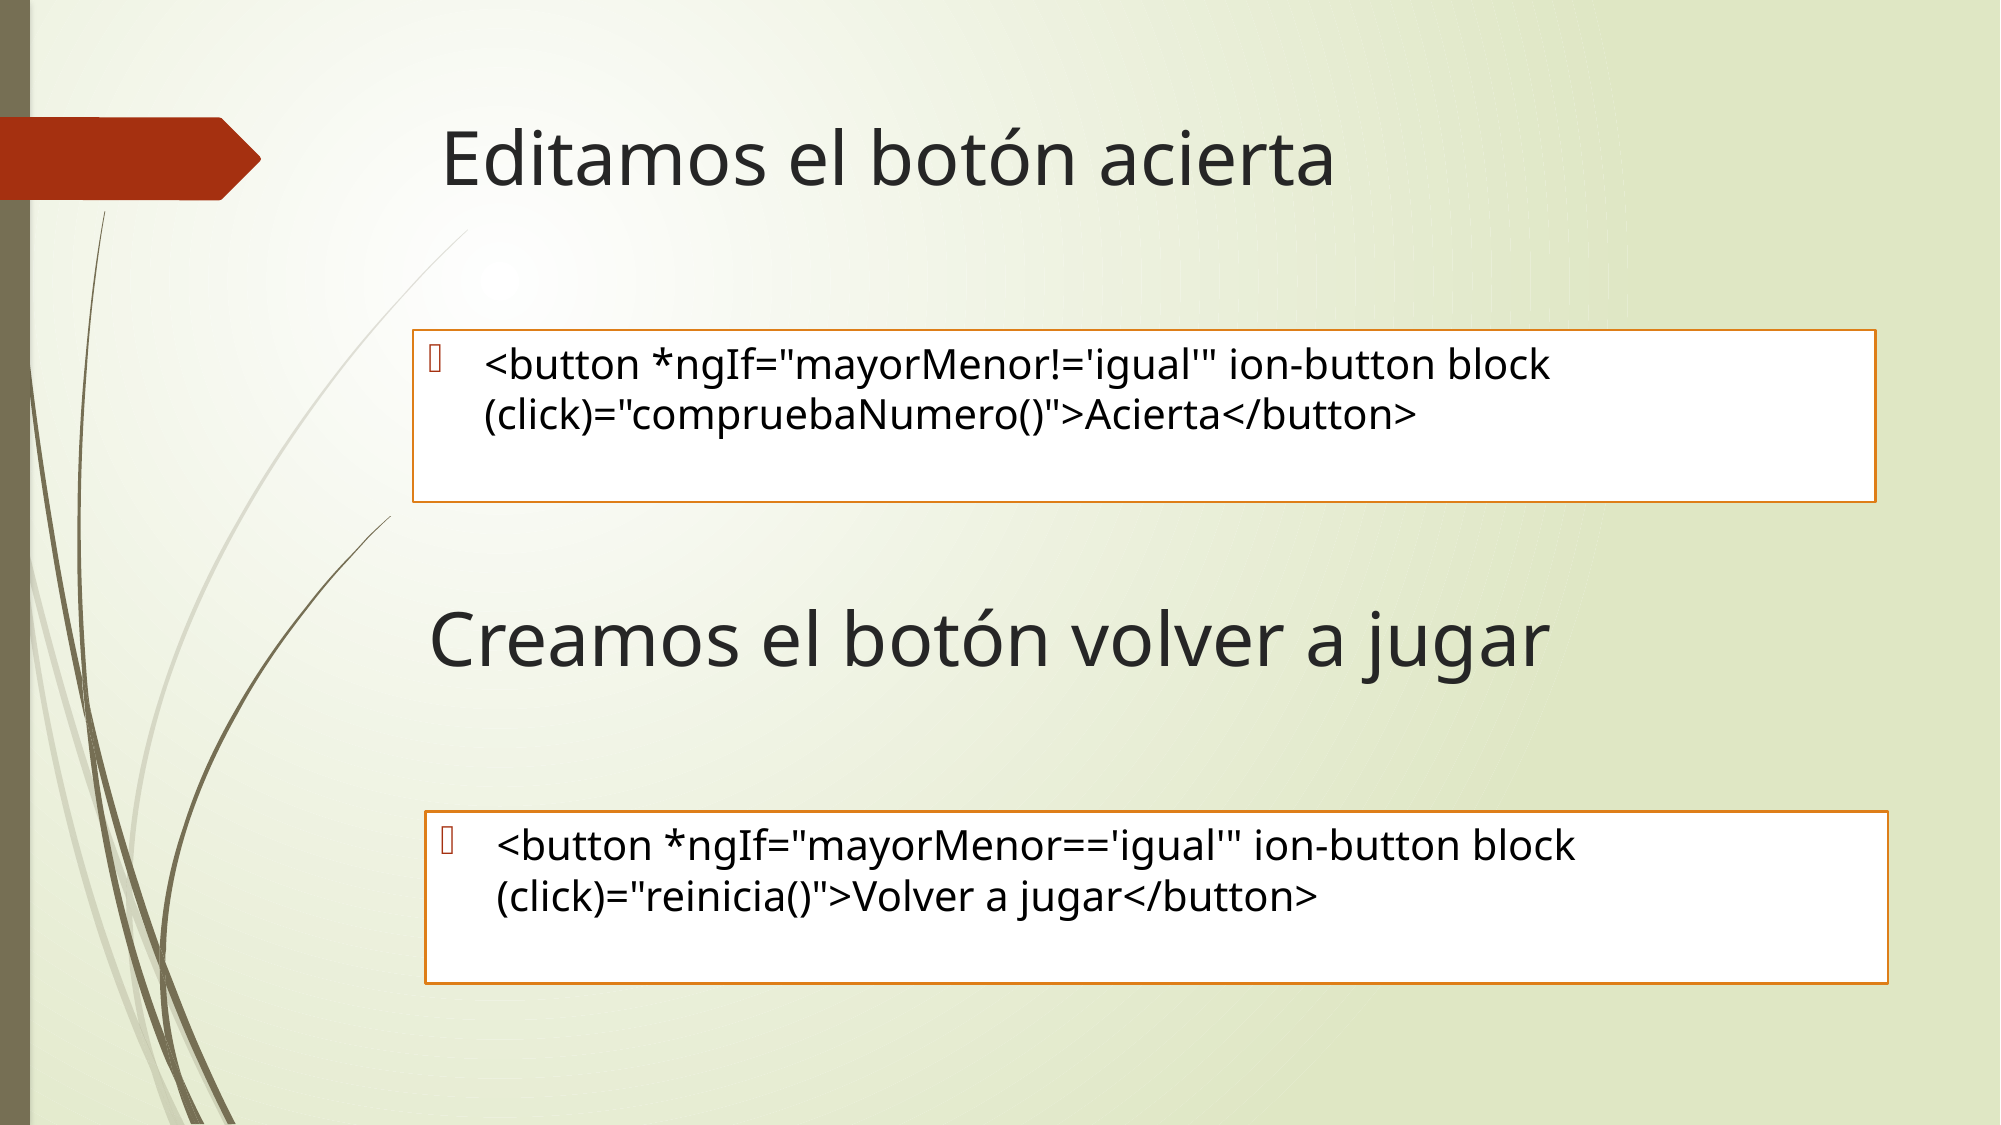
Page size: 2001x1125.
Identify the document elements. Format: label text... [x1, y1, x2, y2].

title Editamos el botón acierta [425, 102, 1888, 231]
text_box <button *ngIf="mayorMenor=='igual'" ion-button block (click)="reinicia()">Volver a jugar</button> [424, 810, 1889, 985]
text_box Creamos el botón volver a jugar [413, 584, 1876, 712]
list <button *ngIf="mayorMenor!='igual'" ion-button block (click)="compruebaNumero()">Acierta</button> [412, 329, 1877, 503]
